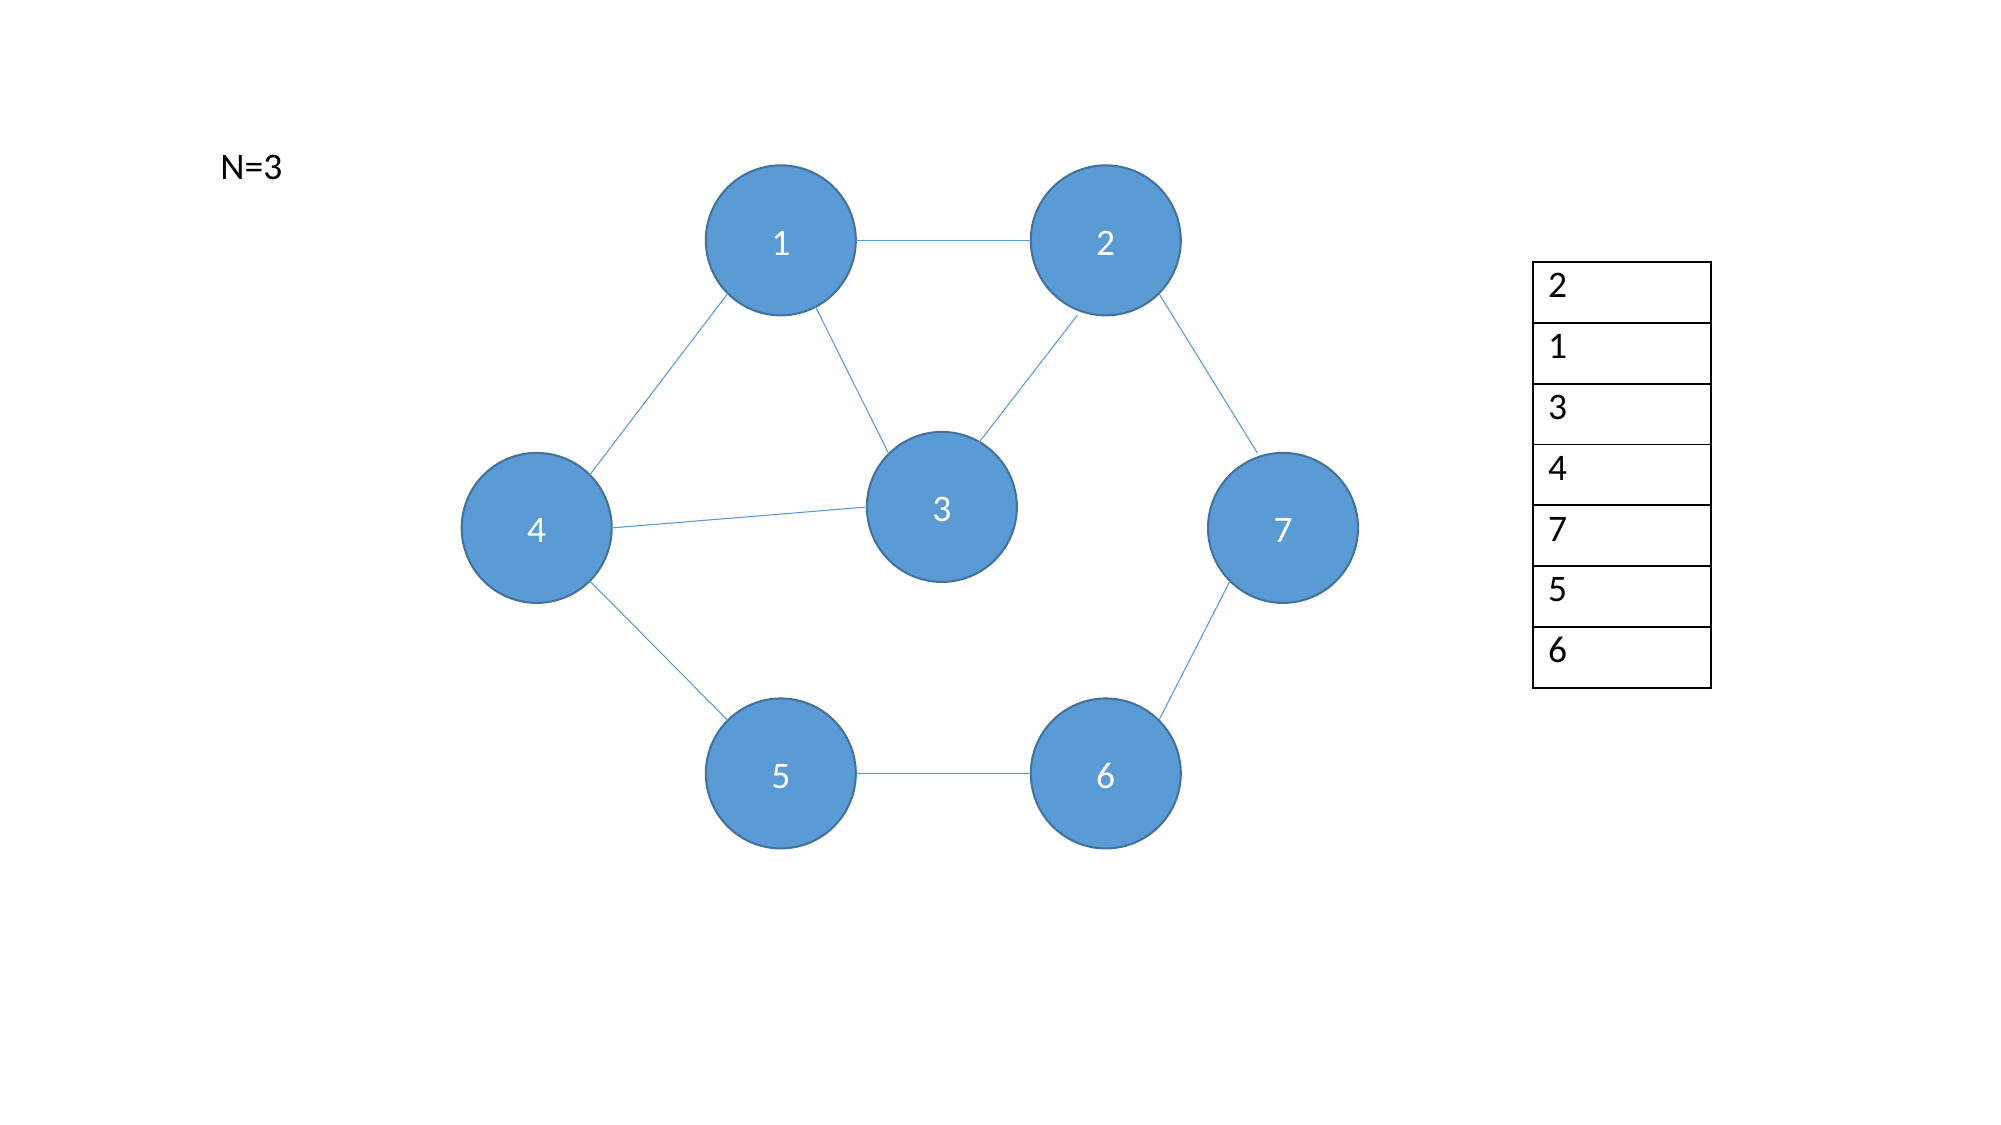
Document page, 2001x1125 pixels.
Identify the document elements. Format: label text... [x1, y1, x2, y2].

text_box 1 [704, 164, 857, 317]
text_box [1158, 293, 1258, 453]
table_header 2 [1534, 263, 1710, 322]
text_box N=3 [205, 134, 298, 195]
table_cell 4 [1534, 445, 1710, 504]
text_box 2 [1029, 164, 1182, 317]
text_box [1158, 580, 1231, 721]
text_box 7 [1206, 451, 1360, 604]
table_cell 6 [1534, 628, 1710, 687]
table_cell 7 [1534, 506, 1710, 565]
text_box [814, 303, 889, 454]
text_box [611, 506, 867, 528]
text_box 4 [460, 451, 613, 604]
table_cell 3 [1534, 385, 1710, 444]
text_box 6 [1029, 697, 1182, 850]
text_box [971, 315, 1078, 453]
table_cell 5 [1534, 567, 1710, 626]
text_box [589, 580, 728, 721]
text_box 5 [704, 697, 857, 850]
table_cell 1 [1534, 324, 1710, 383]
text_box 3 [865, 430, 1018, 583]
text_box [589, 293, 728, 475]
